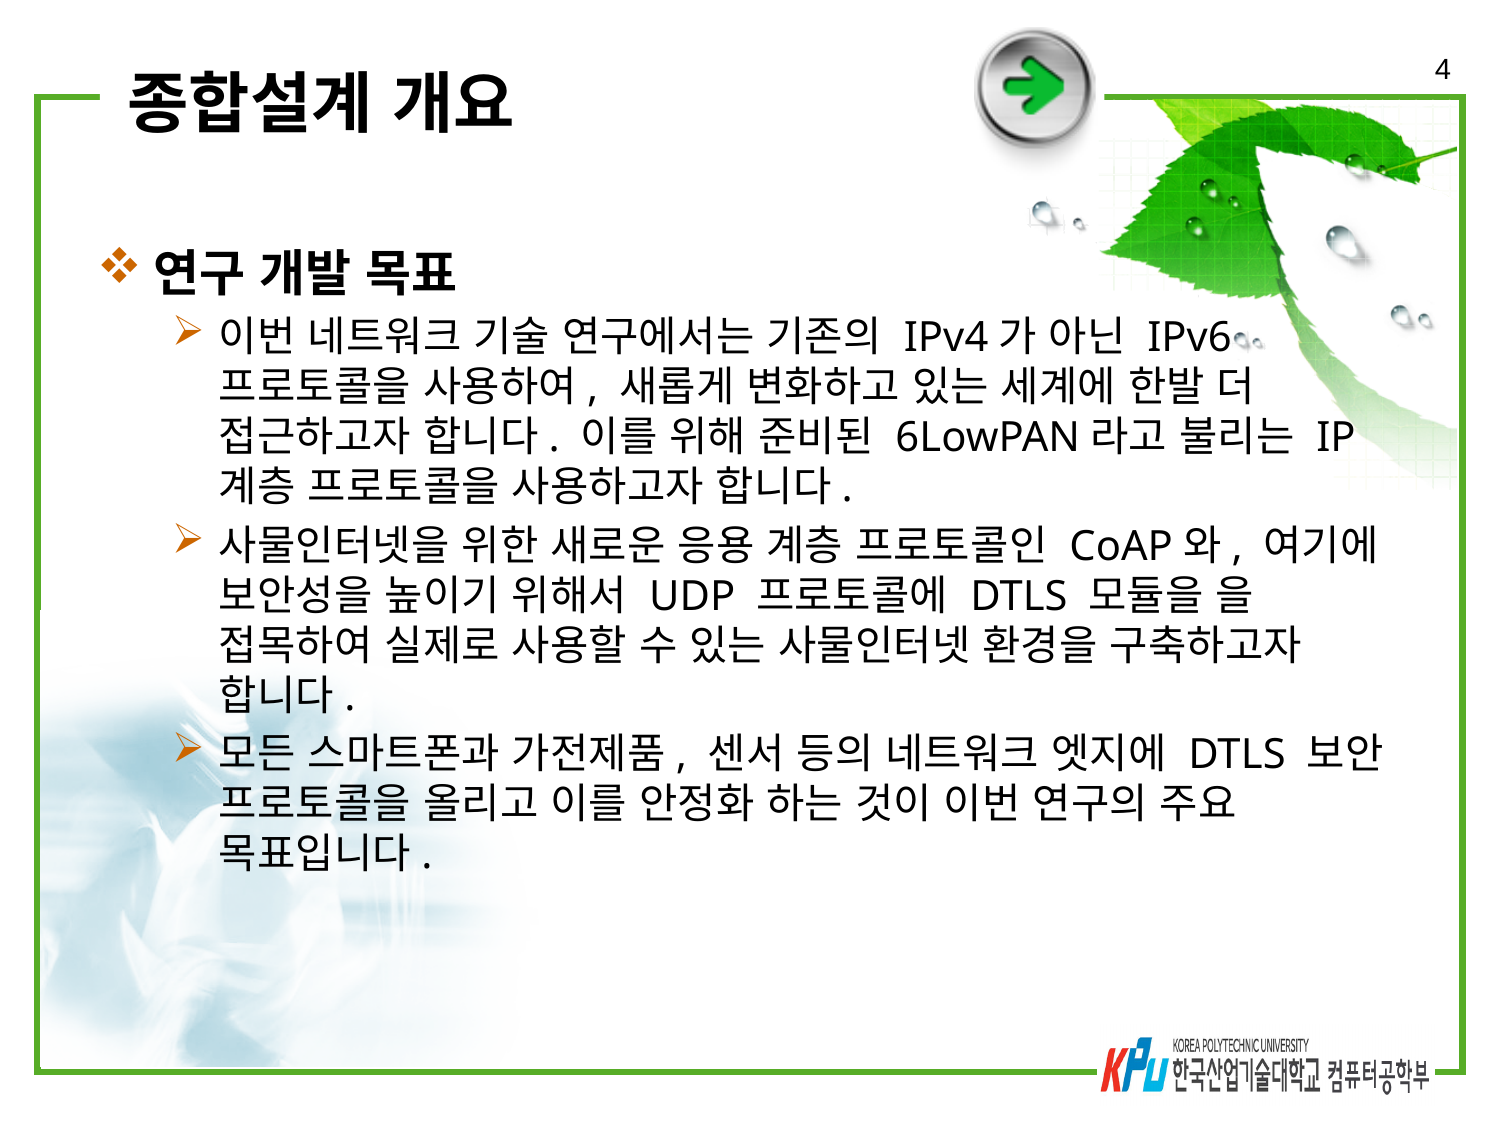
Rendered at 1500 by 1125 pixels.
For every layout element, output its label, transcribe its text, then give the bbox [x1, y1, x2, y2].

picture [1097, 1024, 1435, 1106]
picture [40, 610, 554, 1067]
slide_number 4 [1116, 42, 1467, 83]
list 연구 개발 목표 이번 네트워크 기술 연구에서는 기존의 IPv4가 아닌 IPv6 프로토콜을 사용하여, 새롭게 변화하고 있는 세계에 한발 더 접근하고자 합니다.​ 이를 위해 준비된 6LowPAN라고 불리는 IP계층 프로토콜을 사용하고자 합니다. 사물인터넷을 위한 새로운 응용 계층 프로토콜인 CoAP와, 여기에 보안성을 높이기 위해서 UDP 프로토콜에 DTLS 모듈을 을 접목하여 실제로 사용할 수 있는 사물인터넷 환경을 구축하고자 합니다.​ 모든 스마트폰과 가전제품, 센서 등의 네트워크 엣지에 DTLS 보안 프로토콜을 올리고 이를 안정화 하는 것이 이번 연구의 주요 목표입니다. [82, 234, 1432, 1009]
picture [974, 27, 1457, 518]
title 종합설계 개요 [112, 54, 875, 147]
